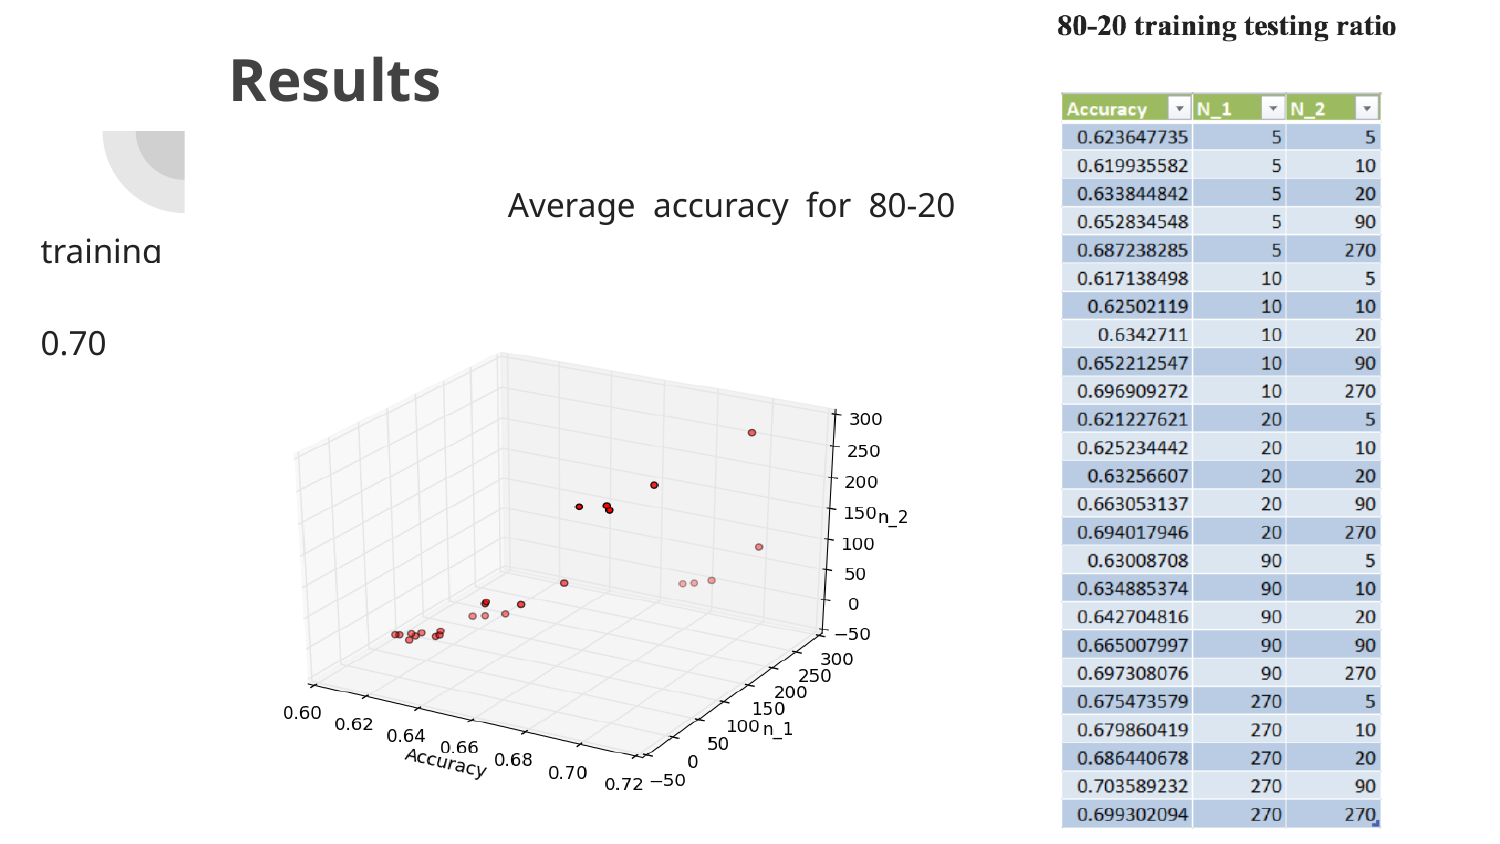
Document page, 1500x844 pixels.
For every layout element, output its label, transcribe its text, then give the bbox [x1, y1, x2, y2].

title Results [213, 28, 1033, 111]
picture [1038, 0, 1443, 844]
list Average accuracy for 80-20 training testing ratio :: 0.702691924227318 [25, 163, 972, 307]
picture [106, 263, 992, 844]
